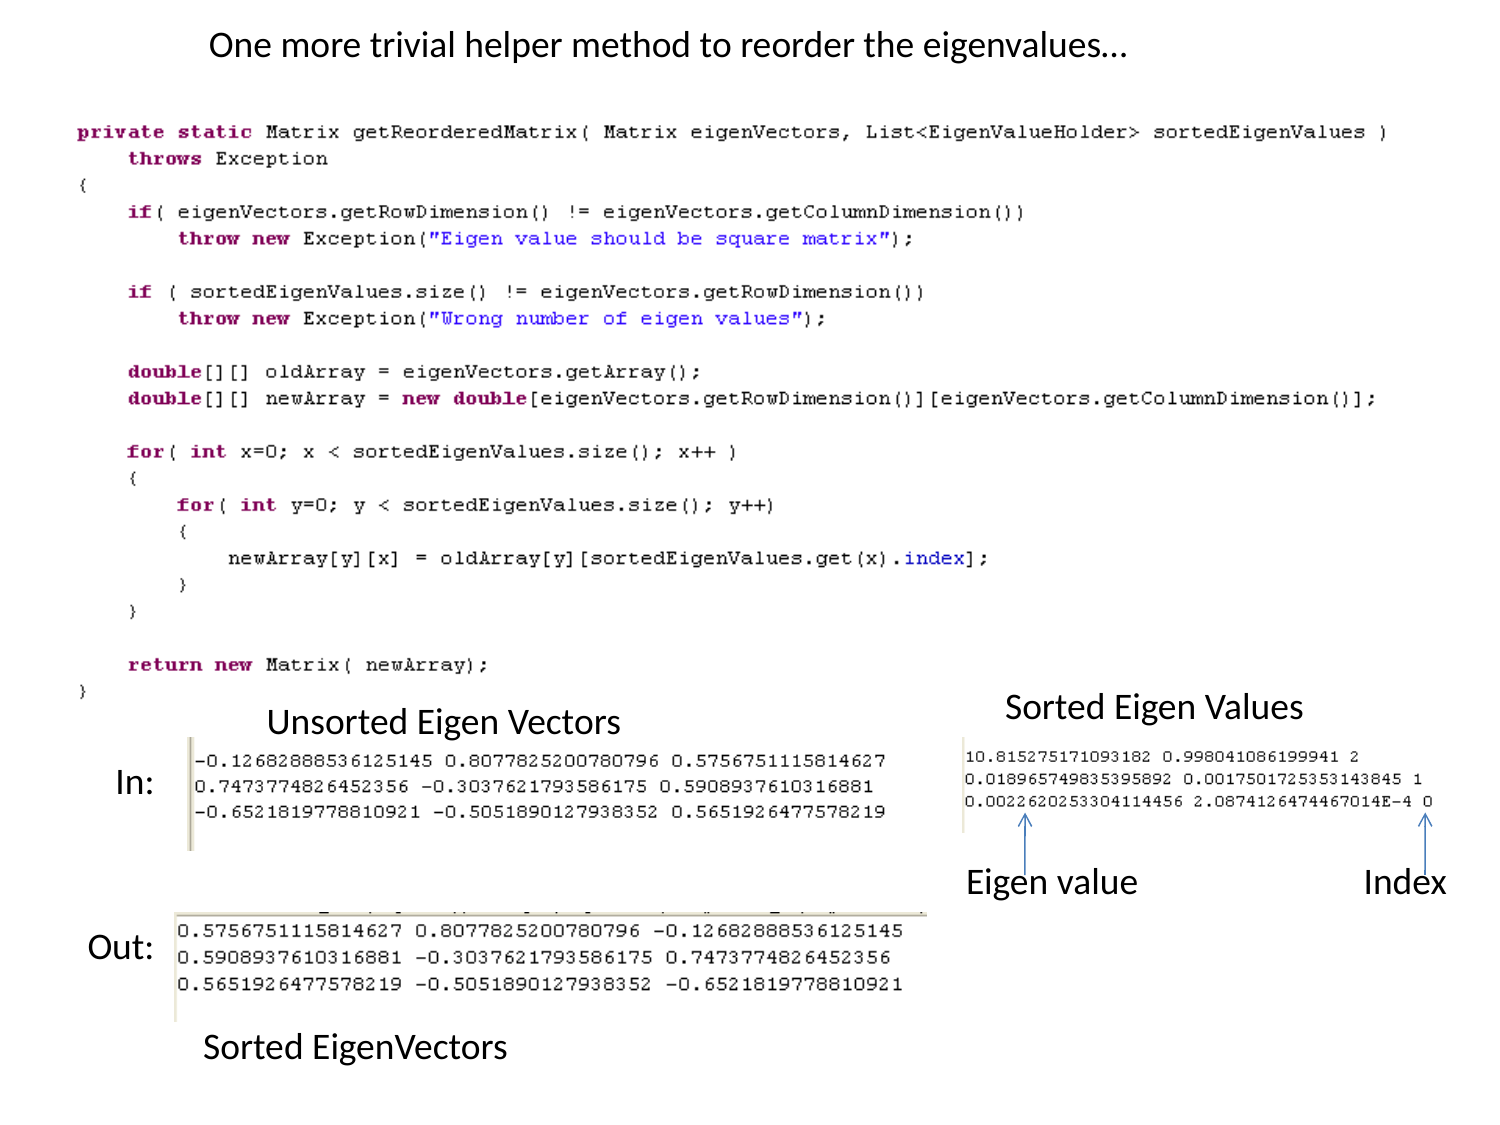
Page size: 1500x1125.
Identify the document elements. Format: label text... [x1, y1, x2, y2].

text_box Sorted Eigen Values [990, 716, 1320, 735]
text_box Index [1348, 849, 1462, 910]
picture [187, 737, 951, 851]
text_box Sorted EigenVectors [188, 1031, 524, 1075]
text_box Out: [72, 914, 170, 975]
picture [174, 912, 927, 1023]
picture [962, 737, 1463, 833]
text_box Eigen value [951, 849, 1154, 910]
picture [37, 99, 1430, 707]
text_box Unsorted Eigen Vectors [251, 716, 637, 735]
text_box One more trivial helper method to reorder the eigenvalues… [194, 12, 1144, 73]
text_box In: [100, 749, 182, 810]
